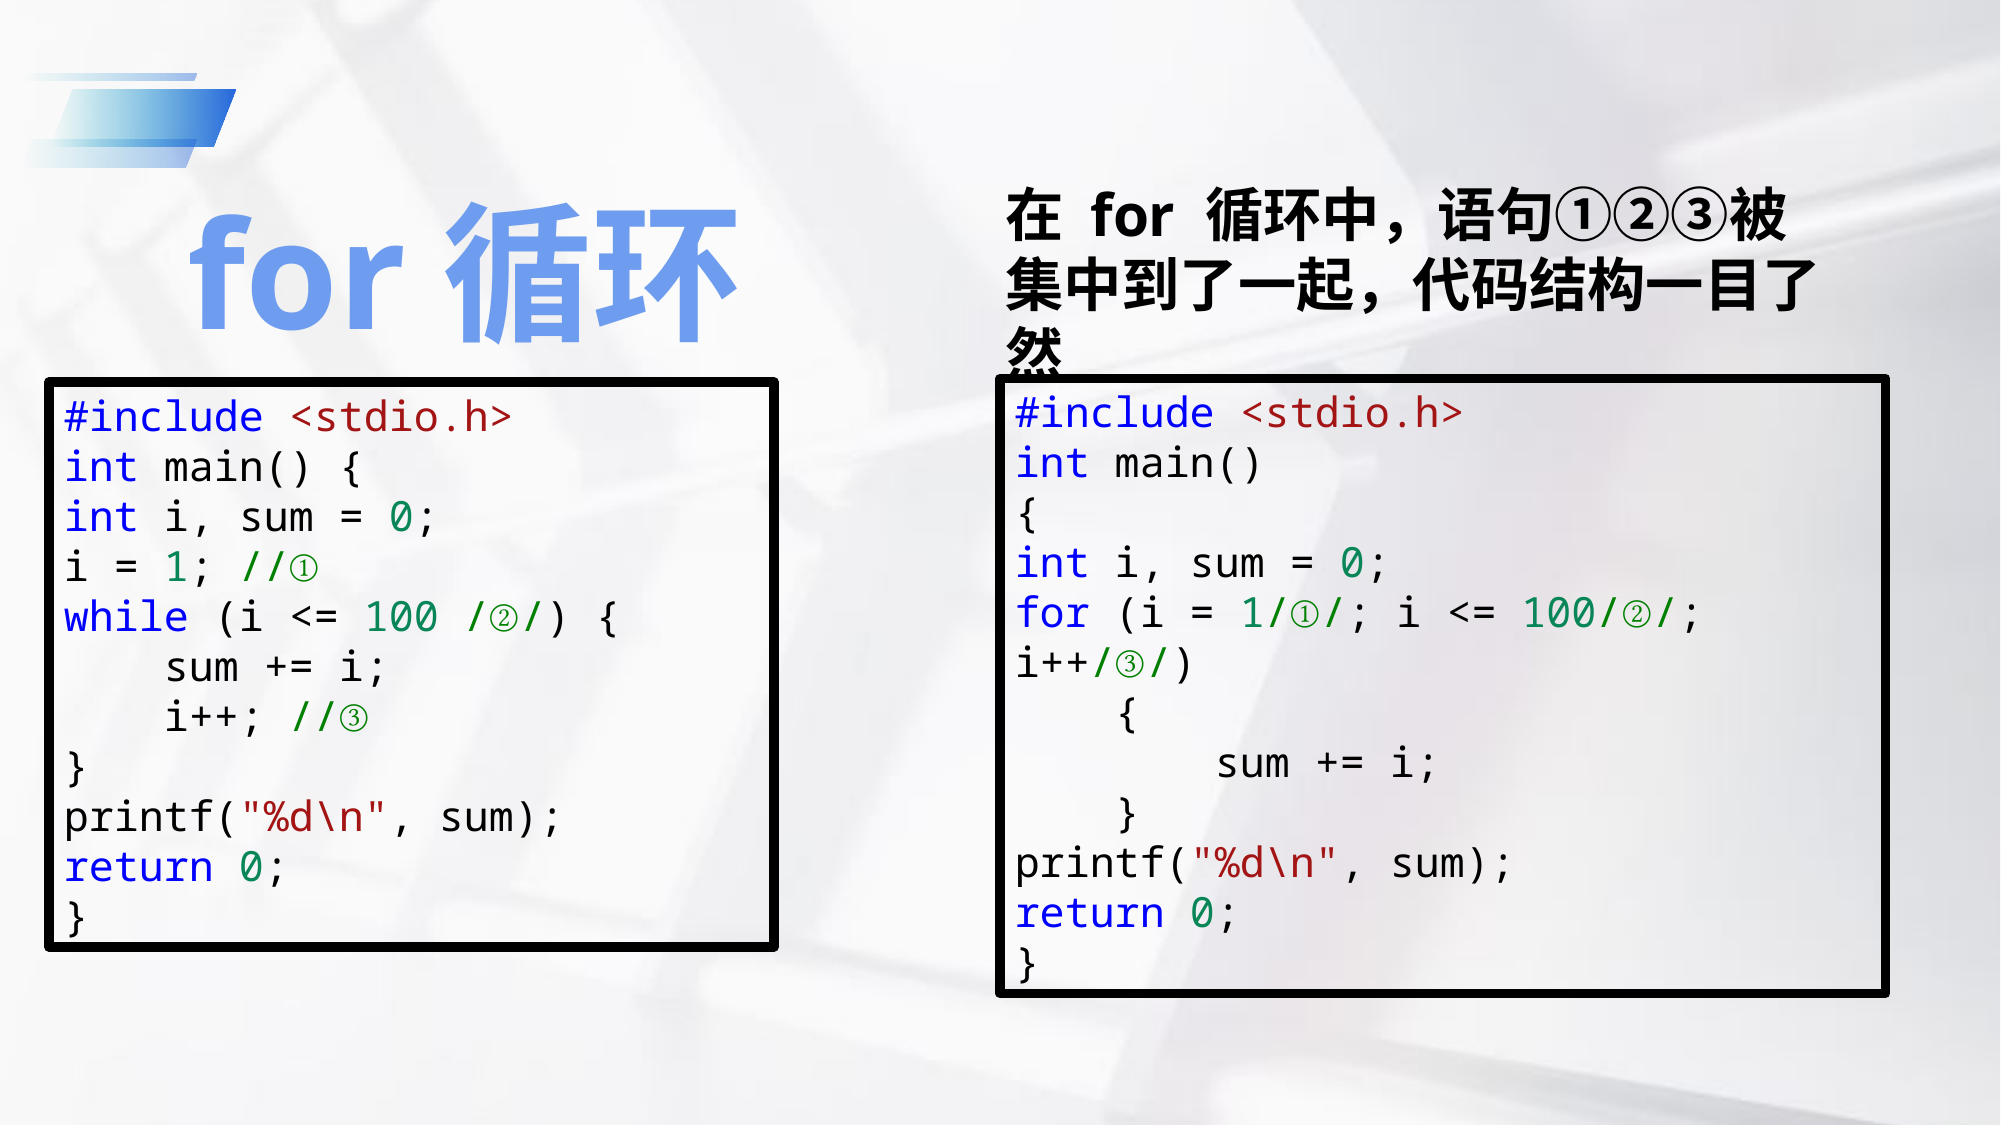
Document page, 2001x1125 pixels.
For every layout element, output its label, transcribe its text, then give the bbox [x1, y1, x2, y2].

text_box 在 for 循环中，语句①②③被集中到了一起，代码结构一目了然 [990, 170, 1855, 396]
text_box #include <stdio.h> int main() { int i, sum = 0; for (i = 1/①/; i <= 100/②/; i++/③/) { sum += i; } printf("%d\n", sum); return 0; } [999, 378, 1886, 994]
picture [0, 0, 2001, 1125]
text_box #include <stdio.h> int main() { int i, sum = 0; i = 1; //① while (i <= 100 /②/) { sum += i; i++; //③ } printf("%d\n", sum); return 0; } [49, 381, 774, 947]
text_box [20, 73, 235, 168]
text_box for循环 [173, 172, 990, 368]
